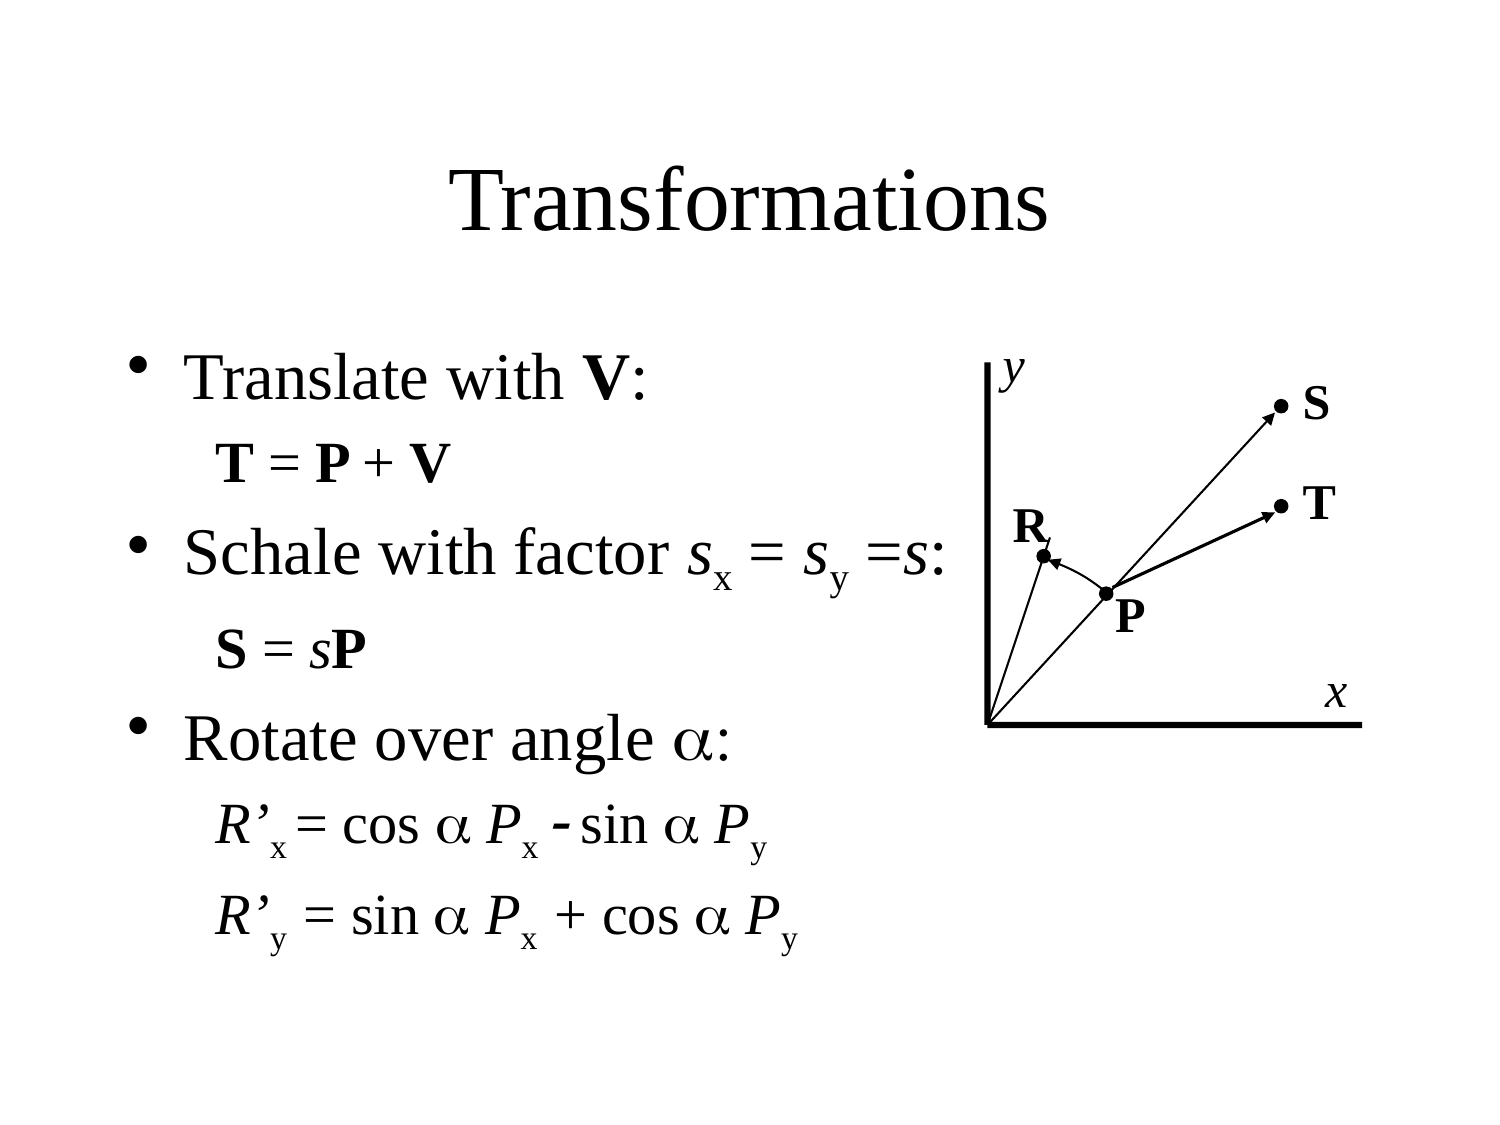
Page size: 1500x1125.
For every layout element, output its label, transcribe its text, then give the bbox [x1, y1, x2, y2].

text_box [987, 324, 1363, 738]
title Transformations [112, 99, 1388, 288]
list Translate with V: T = P + V Schale with factor sx = sy =s: S = sP Rotate over angle a: R’x = cos a Px  sin a Py R’y = sin a Px + cos a Py [112, 324, 1388, 1001]
